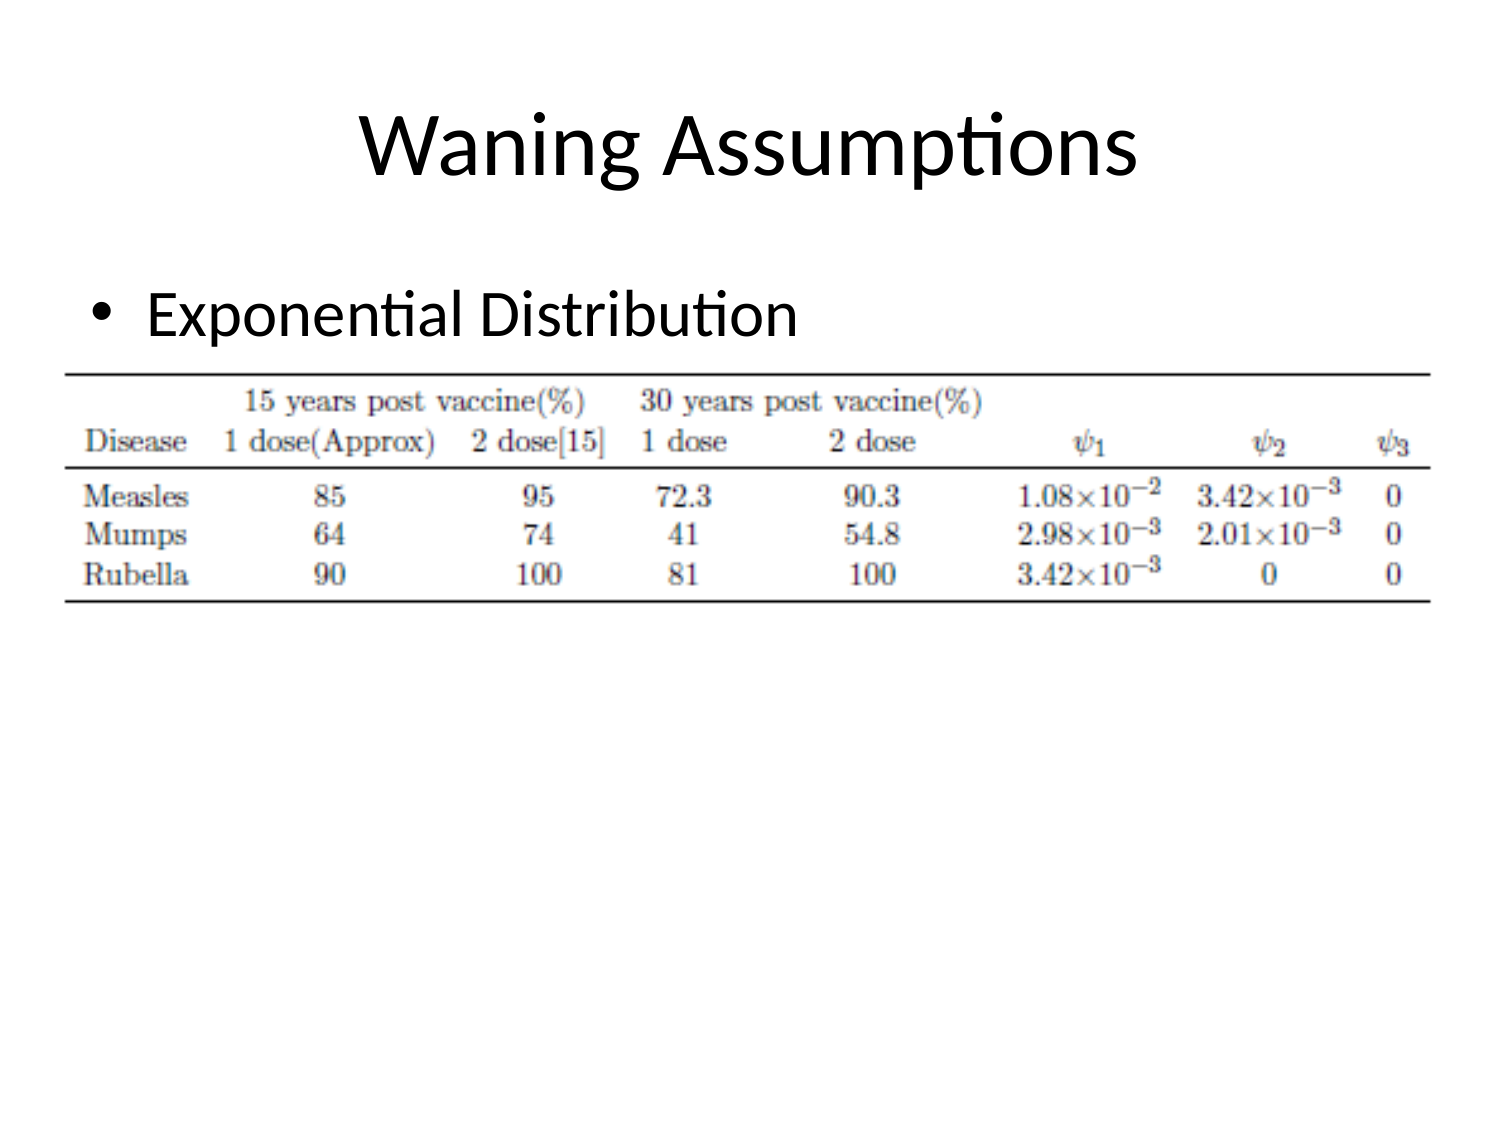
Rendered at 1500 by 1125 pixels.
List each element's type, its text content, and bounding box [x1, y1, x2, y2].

list Exponential Distribution [75, 262, 1425, 360]
title Waning Assumptions [75, 45, 1425, 233]
picture [60, 361, 1448, 610]
